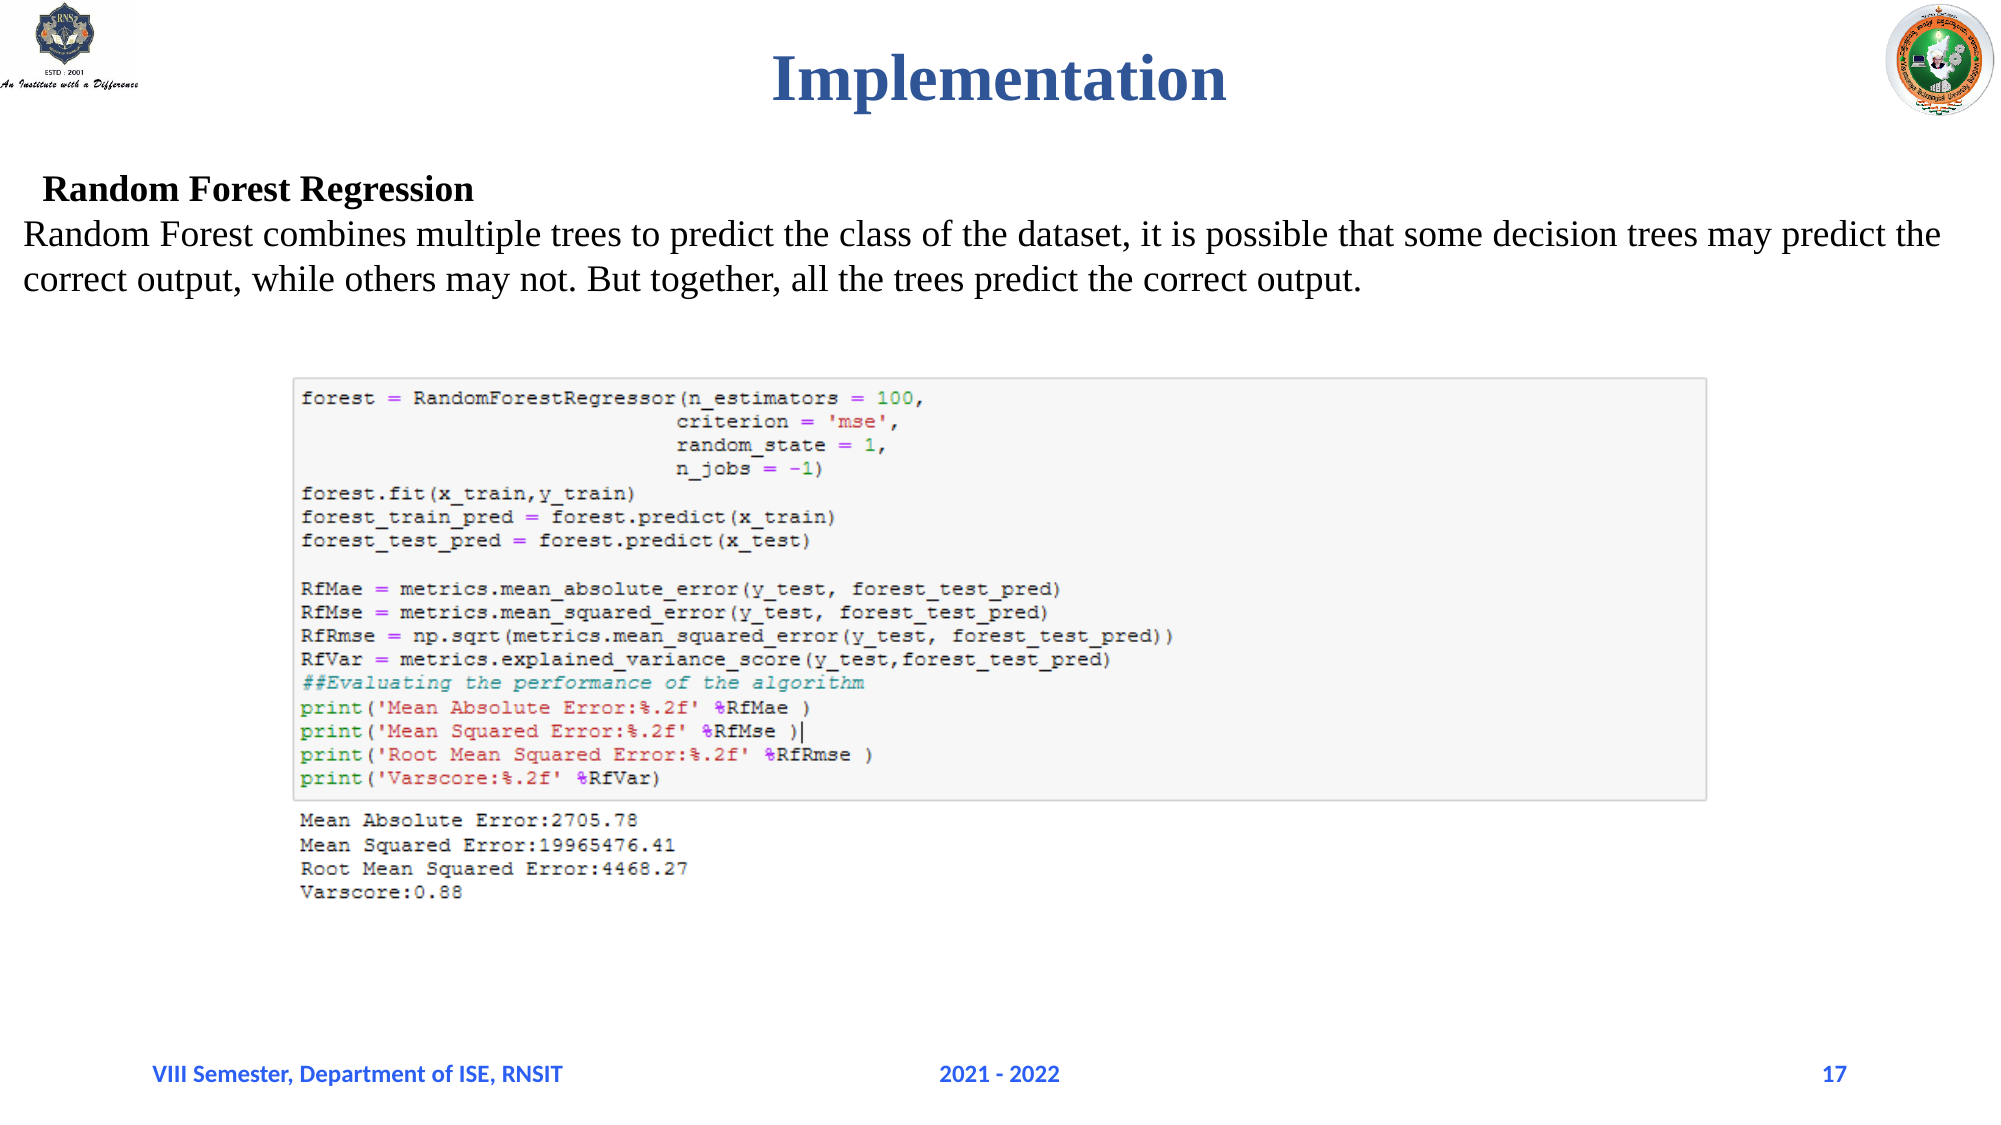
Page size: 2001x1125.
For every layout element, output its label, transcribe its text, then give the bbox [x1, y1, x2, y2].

picture [0, 0, 138, 90]
slide_number VIII Semester, Department of ISE, RNSIT [137, 1042, 662, 1103]
text_box Random Forest Regression Random Forest combines multiple trees to predict the class of the dataset, it is possible that some decision trees may predict the correct output, while others may not. But together, all the trees predict the correct output. [8, 66, 1992, 352]
slide_number 17 [1412, 1042, 1863, 1103]
footer 2021 - 2022 [662, 1042, 1338, 1103]
picture [282, 373, 1720, 936]
text_box [78, 352, 1922, 1022]
picture [1882, 2, 1997, 117]
title Implementation [137, 35, 1863, 66]
